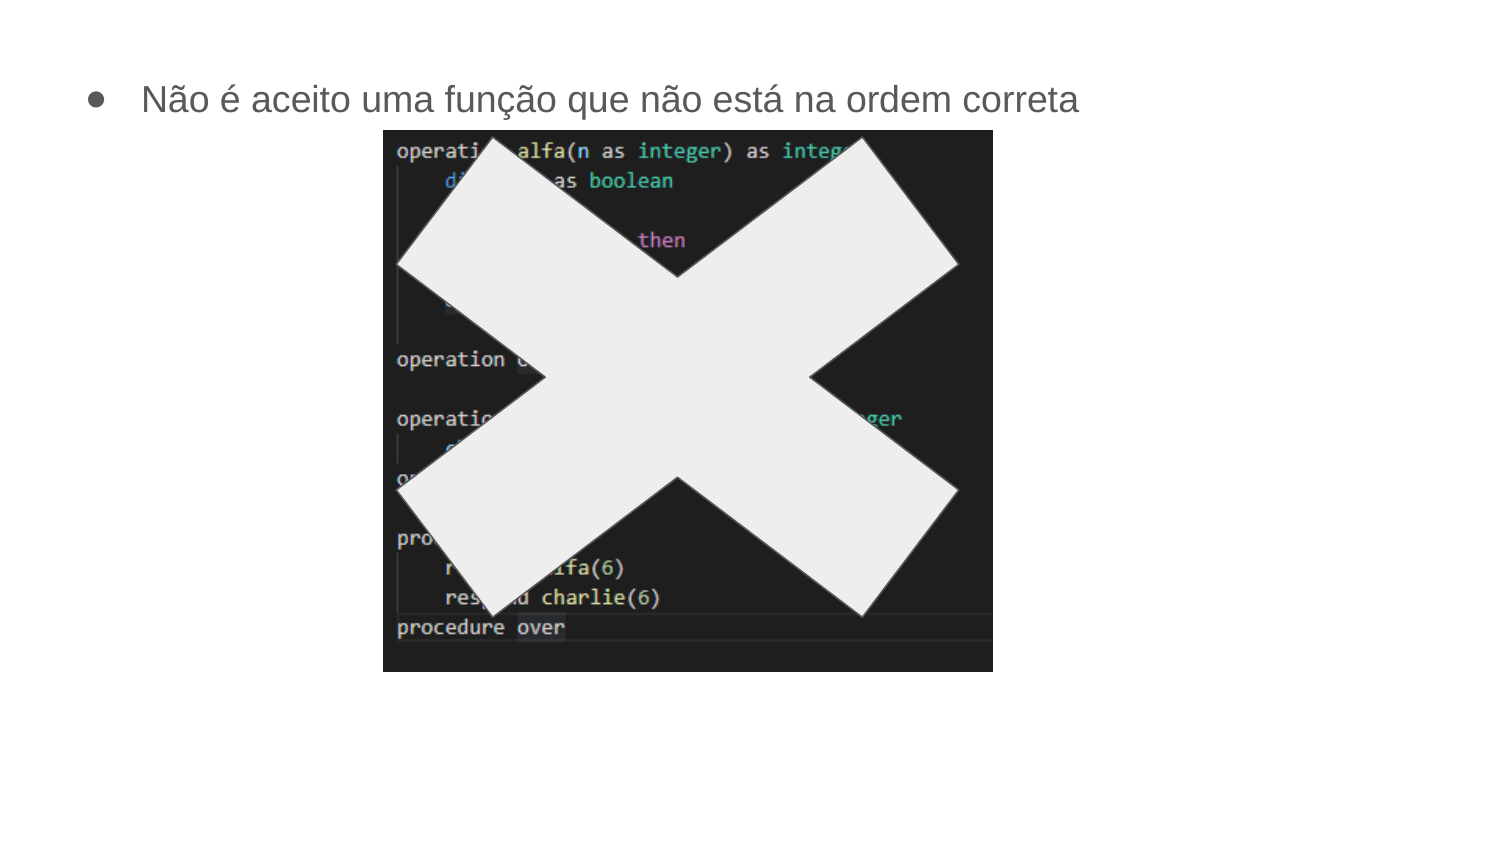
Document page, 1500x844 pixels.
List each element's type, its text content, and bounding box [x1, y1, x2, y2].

list Não é aceito uma função que não está na ordem correta [51, 53, 1449, 190]
picture [382, 130, 993, 672]
